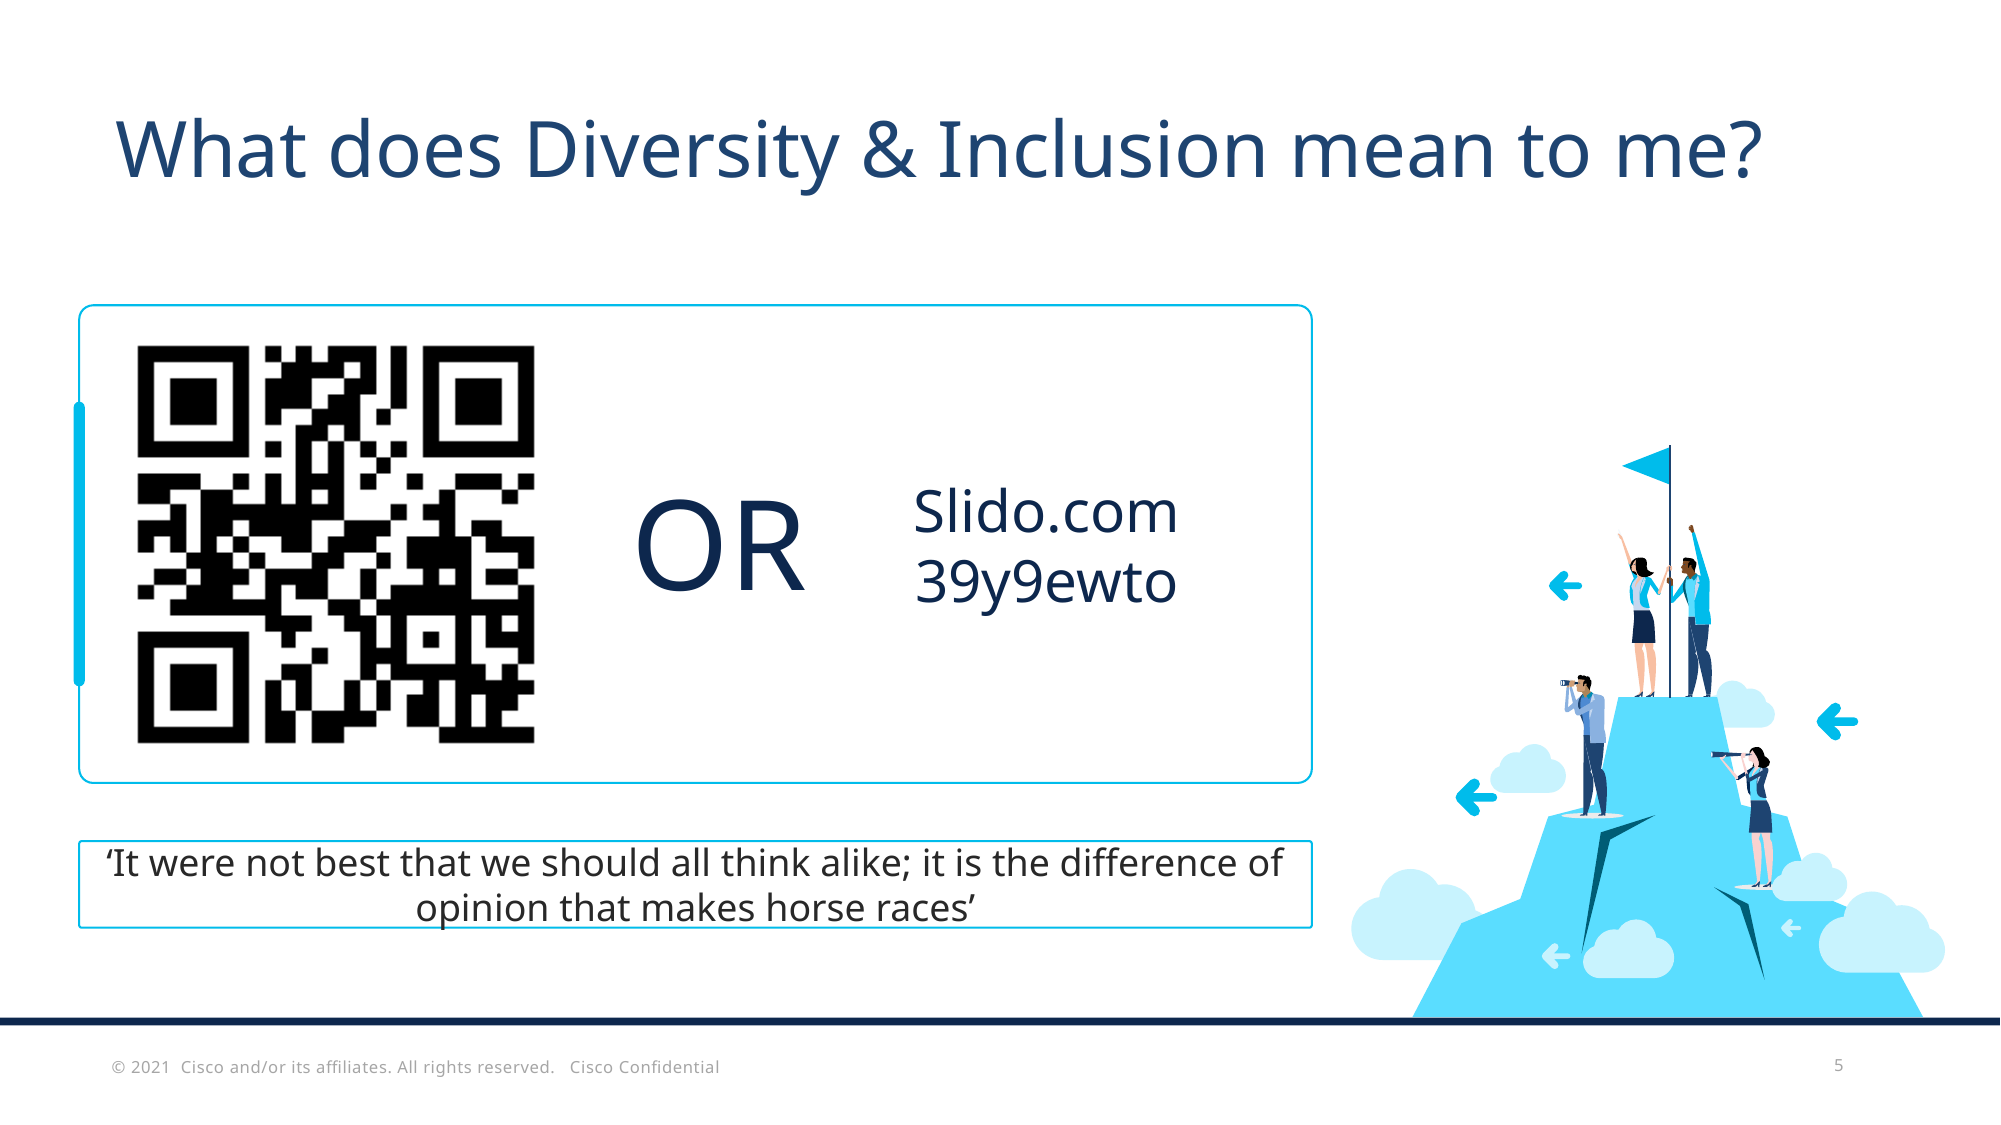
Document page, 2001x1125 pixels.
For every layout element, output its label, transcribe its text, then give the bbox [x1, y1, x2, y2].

picture [106, 314, 565, 774]
text_box OR [570, 455, 950, 626]
text_box ‘It were not best that we should all think alike; it is the difference of opinion that makes horse races’ [79, 841, 1312, 928]
text_box Slido.com 39y9ewto [1312, 464, 1318, 624]
text_box [1945, 1017, 2000, 1026]
text_box [73, 401, 85, 687]
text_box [1350, 443, 1946, 1019]
text_box [0, 1017, 1351, 1026]
title What does Diversity & Inclusion mean to me? [95, 74, 1922, 235]
text_box [79, 305, 1312, 783]
